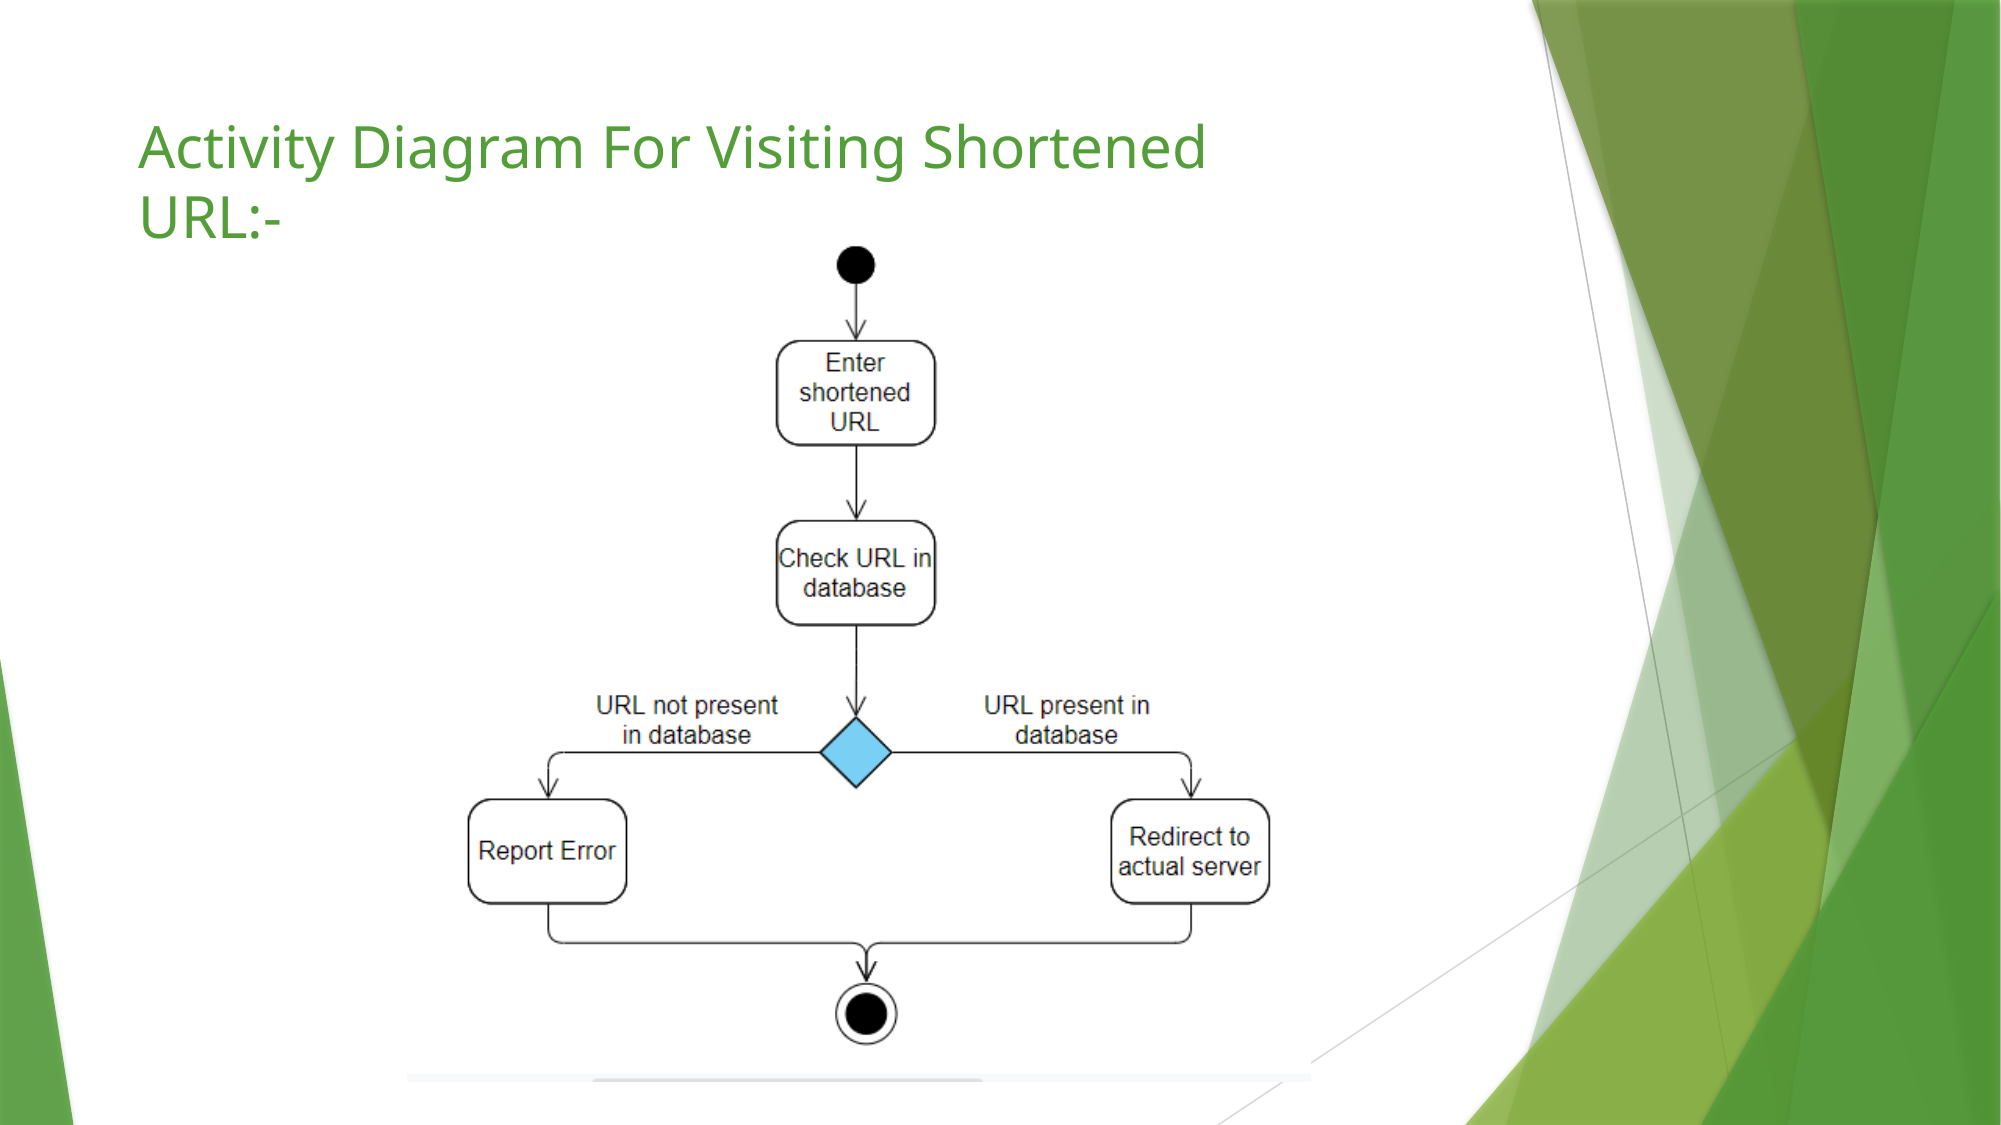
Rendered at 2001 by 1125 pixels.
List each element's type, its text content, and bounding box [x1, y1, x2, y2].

picture [406, 234, 1311, 1083]
text_box Activity Diagram For Visiting Shortened URL:- [123, 102, 1357, 210]
